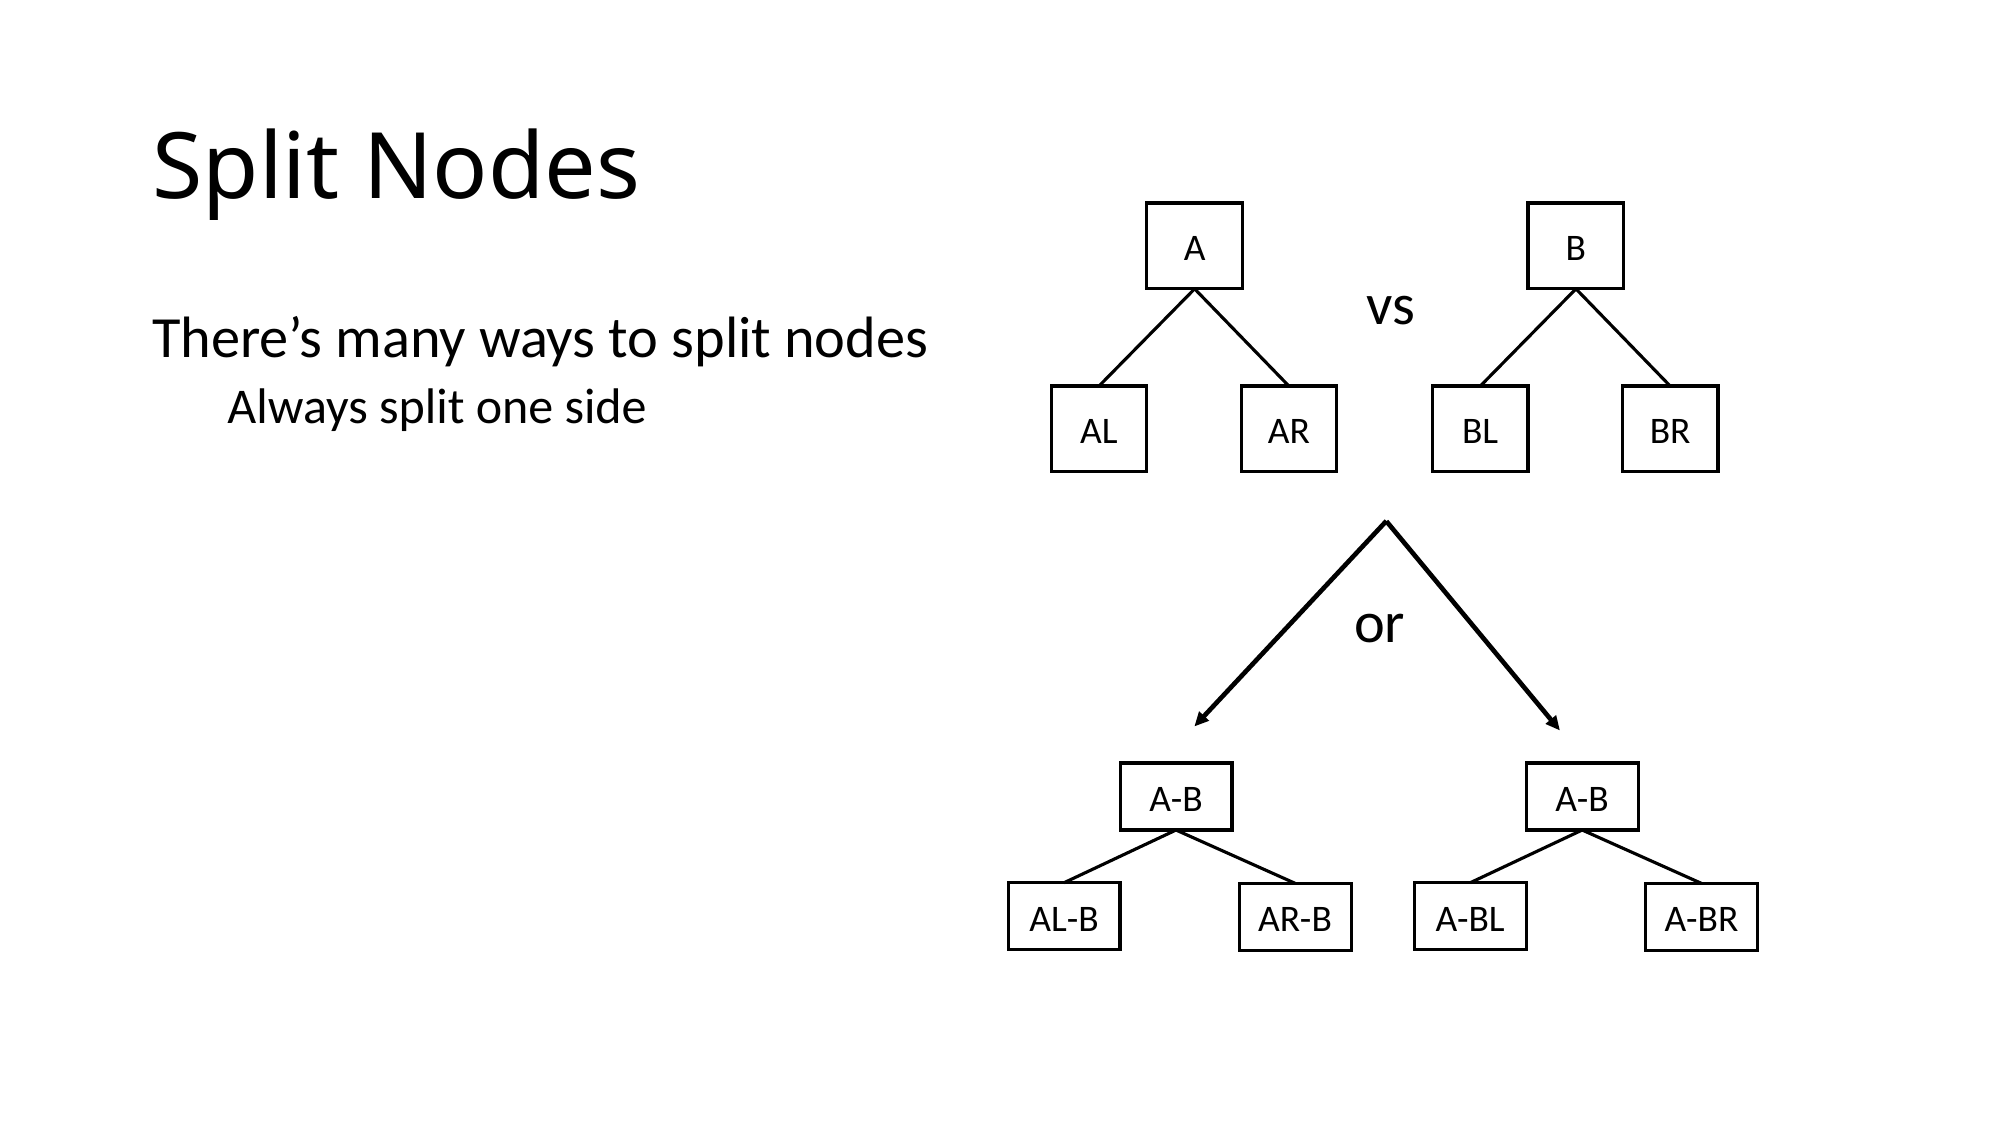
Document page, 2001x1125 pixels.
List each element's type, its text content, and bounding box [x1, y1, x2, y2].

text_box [1386, 521, 1560, 731]
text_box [1194, 520, 1387, 727]
title Split Nodes [137, 59, 1863, 278]
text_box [1051, 202, 1719, 472]
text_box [1414, 763, 1758, 951]
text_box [1008, 763, 1352, 951]
list There’s many ways to split nodes Always split one side [137, 299, 1863, 1014]
